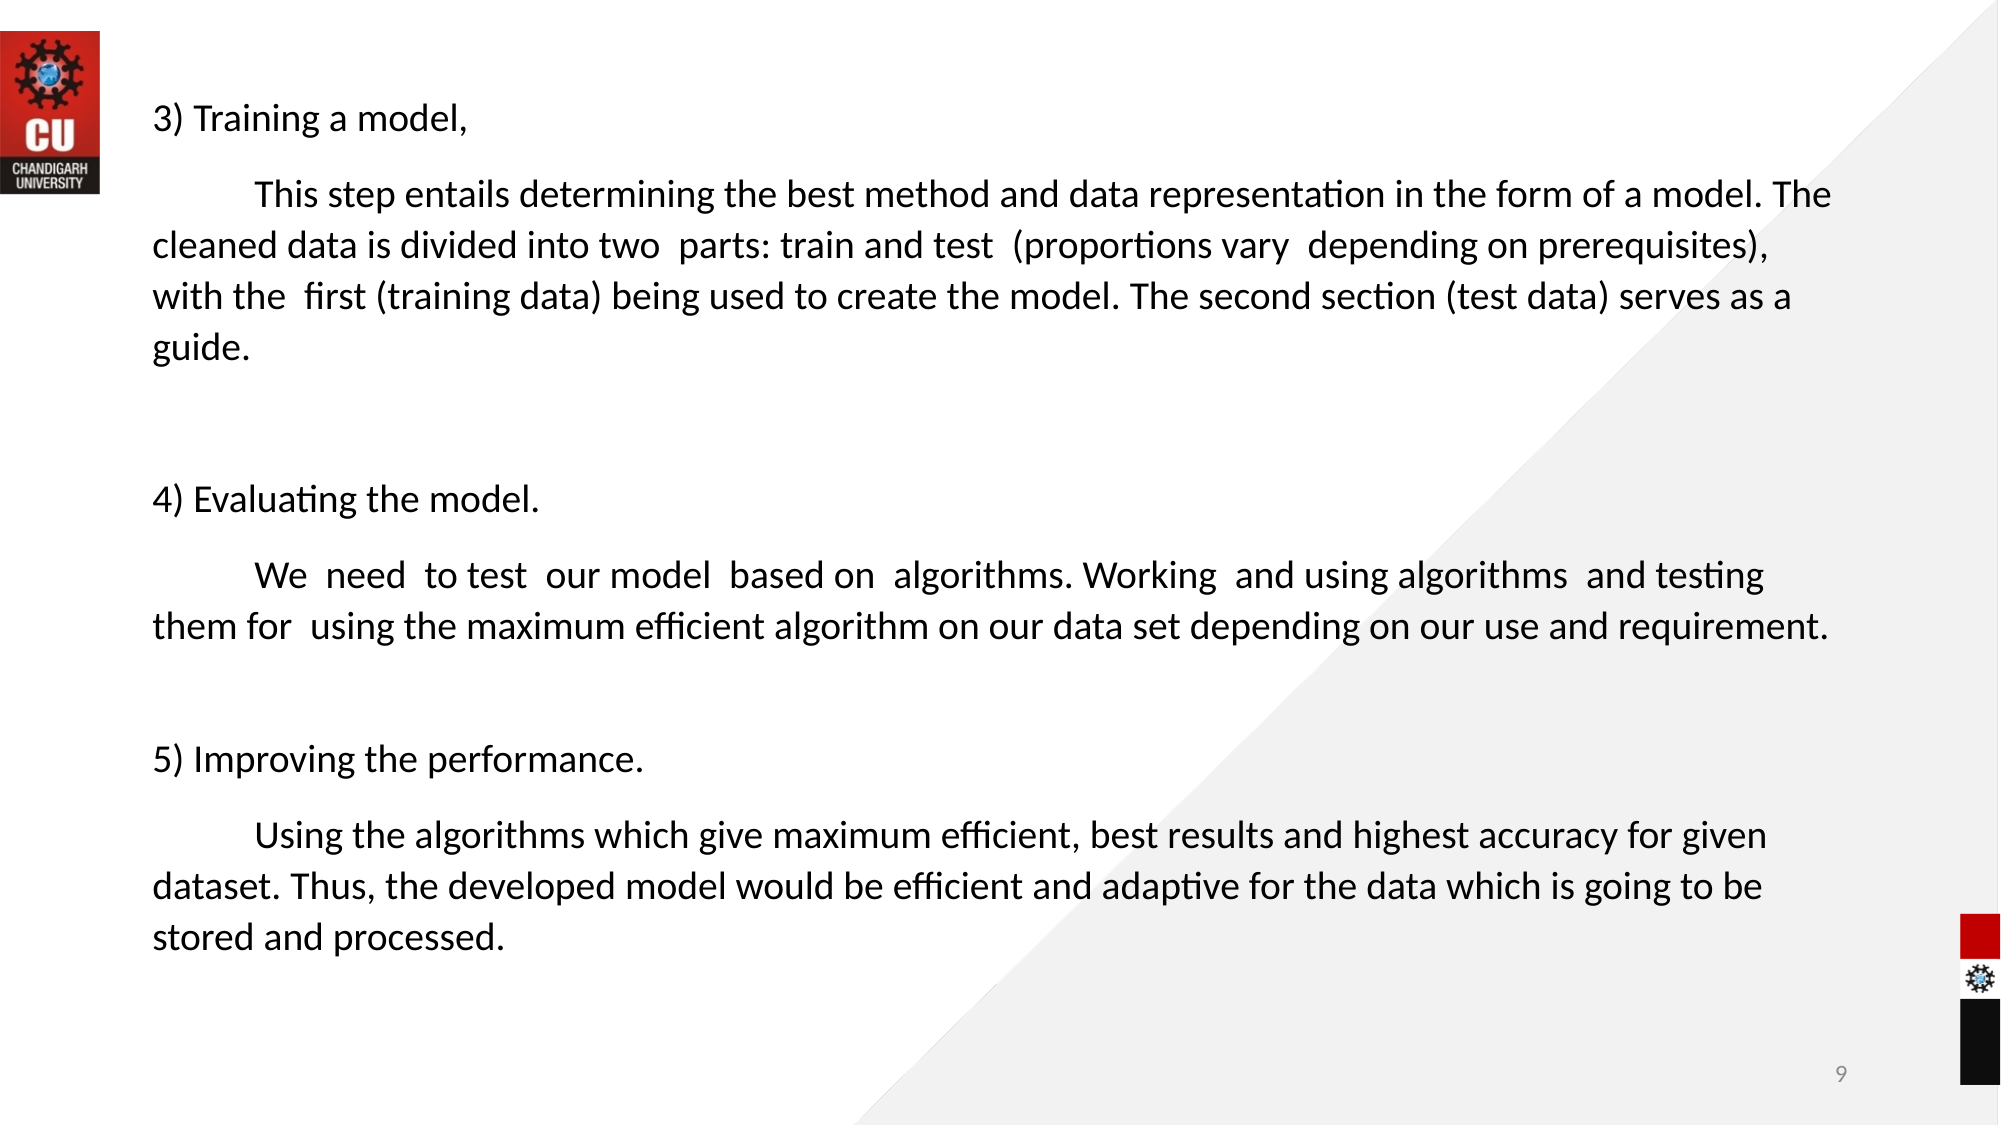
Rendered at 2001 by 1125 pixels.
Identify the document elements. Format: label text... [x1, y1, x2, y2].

slide_number 9 [1412, 1042, 1863, 1103]
picture [0, 0, 2001, 1125]
list 3) Training a model, This step entails determining the best method and data representation in the form of a model. The cleaned data is divided into two parts: train and test (proportions vary depending on prerequisites), with the first (training data) being used to create the model. The second section (test data) serves as a guide. 4) Evaluating the model. We need to test our model based on algorithms. Working and using algorithms and testing them for using the maximum efficient algorithm on our data set depending on our use and requirement. 5) Improving the performance. Using the algorithms which give maximum efficient, best results and highest accuracy for given dataset. Thus, the developed model would be efficient and adaptive for the data which is going to be stored and processed. [137, 81, 1863, 1014]
